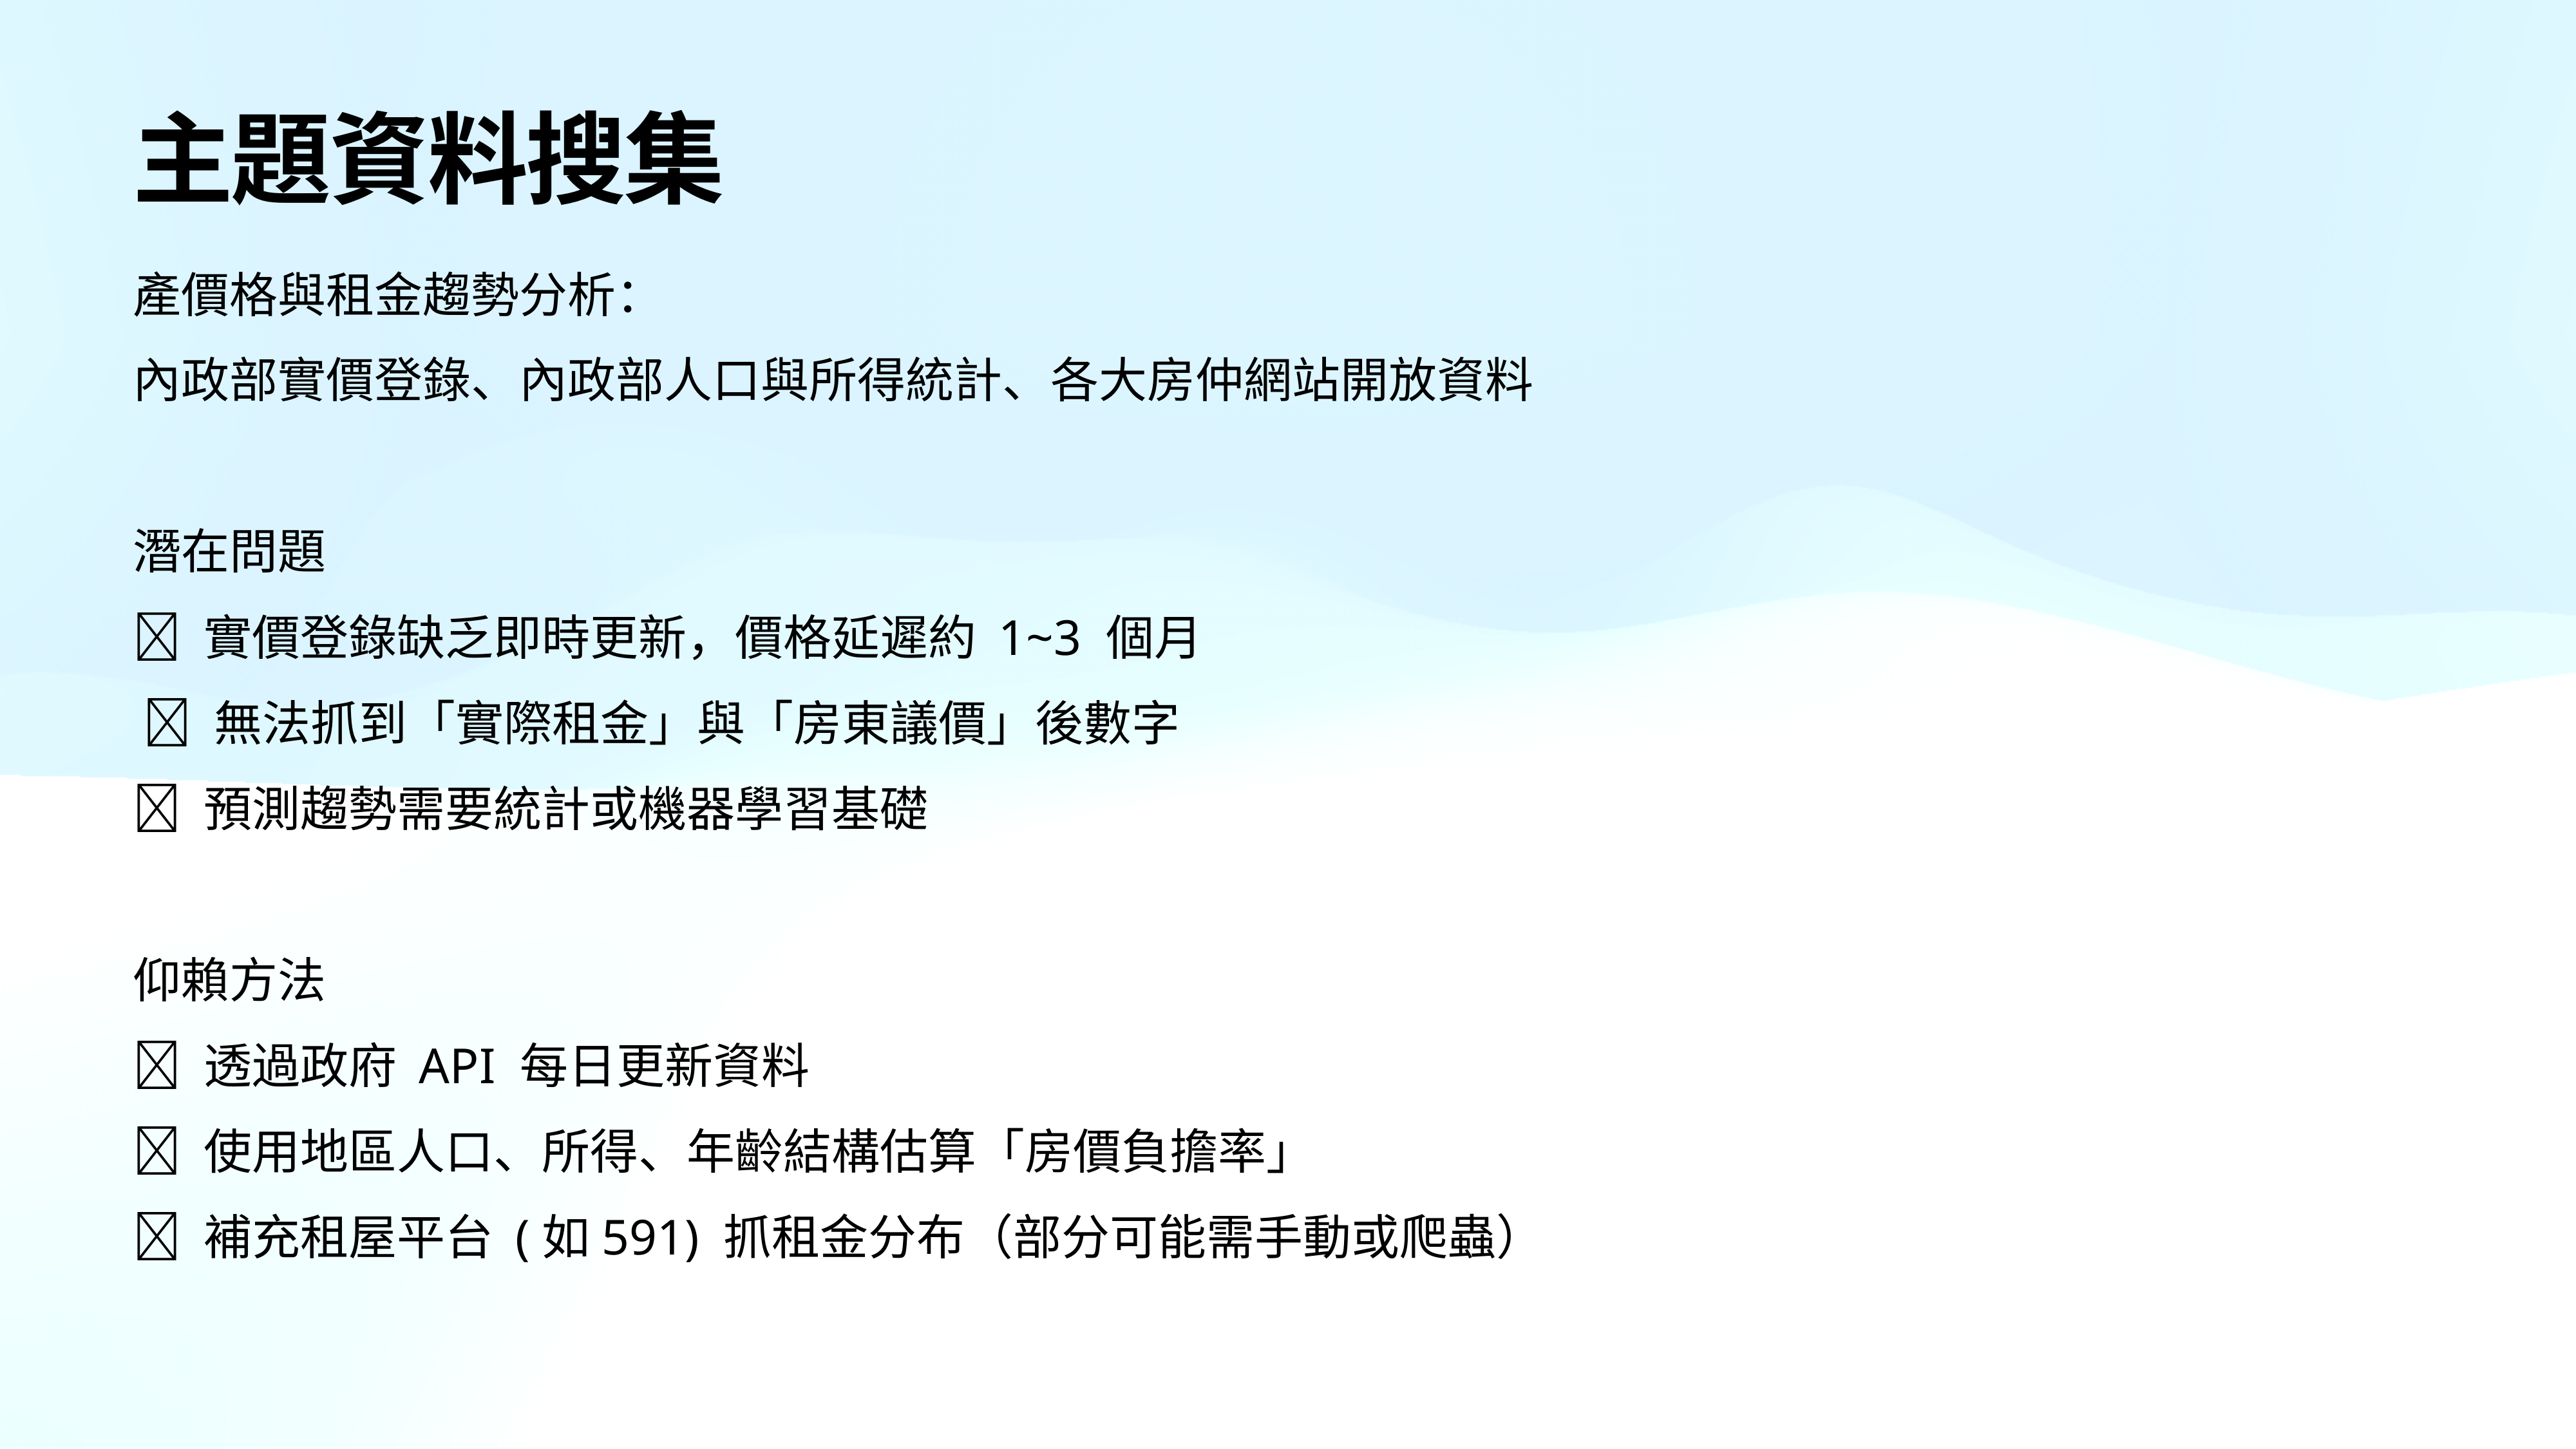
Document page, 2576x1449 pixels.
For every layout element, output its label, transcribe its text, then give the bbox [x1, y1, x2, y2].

title 主題資料搜集 [127, 113, 2449, 266]
list 產價格與租金趨勢分析： 內政部實價登錄、內政部人口與所得統計、各大房仲網站開放資料 潛在問題 🔹 實價登錄缺乏即時更新，價格延遲約 1~3 個月 🔹 無法抓到「實際租金」與「房東議價」後數字 🔹 預測趨勢需要統計或機器學習基礎 仰賴方法 🔸 透過政府 API 每日更新資料 🔸 使用地區人口、所得、年齡結構估算「房價負擔率」 🔸 補充租屋平台 (如591) 抓租金分布（部分可能需手動或爬蟲） [127, 266, 2449, 1321]
picture [0, 0, 2576, 1449]
